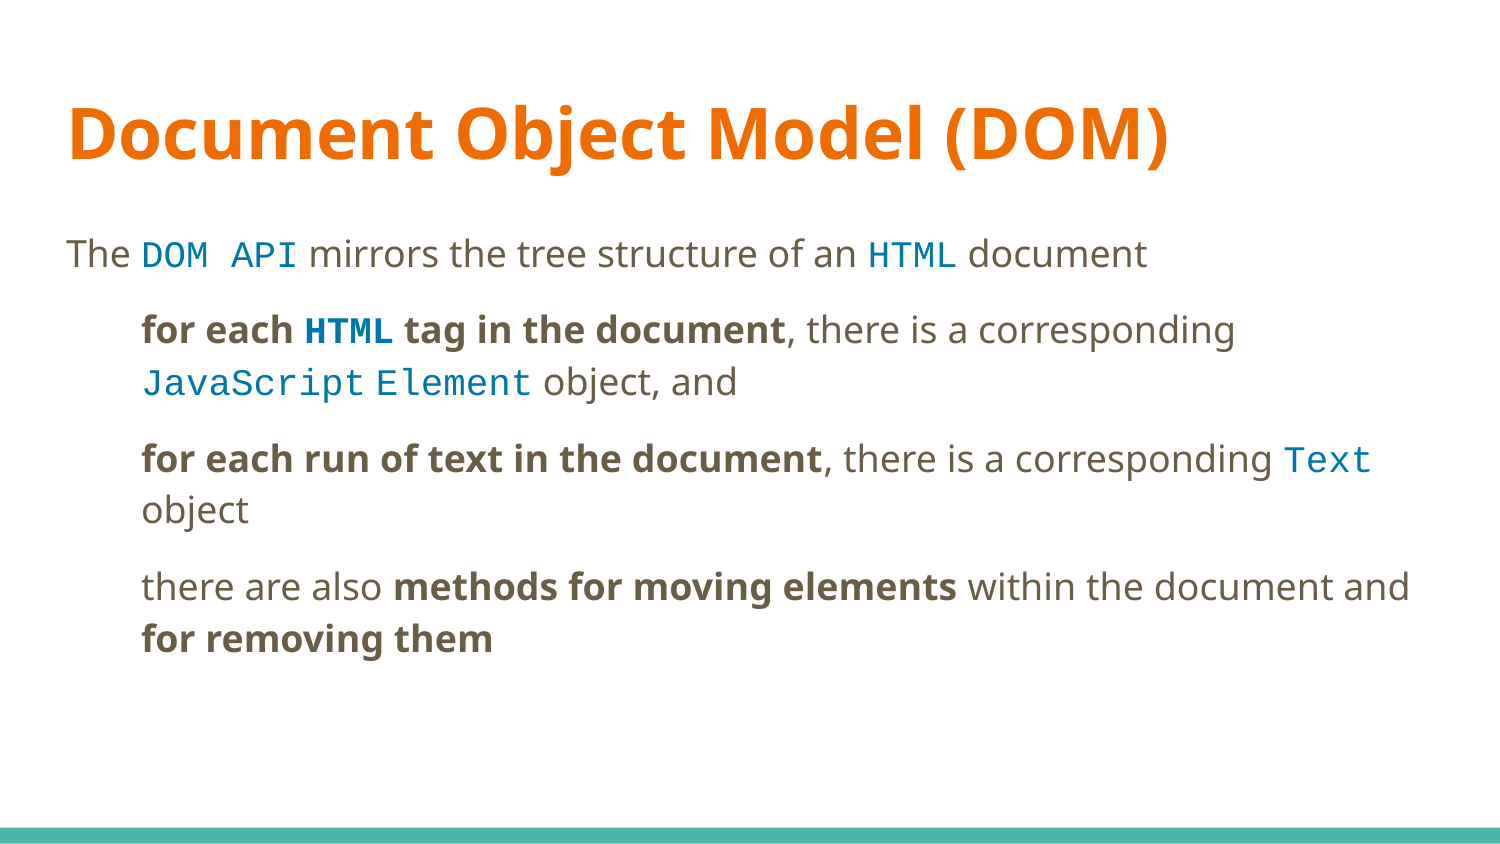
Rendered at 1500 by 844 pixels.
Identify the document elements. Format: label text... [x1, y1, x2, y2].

title Document Object Model (DOM) [51, 72, 1449, 189]
list The DOM API mirrors the tree structure of an HTML document for each HTML tag in the document, there is a corresponding JavaScript Element object, and for each run of text in the document, there is a corresponding Text object there are also methods for moving elements within the document and for removing them [51, 207, 1449, 750]
